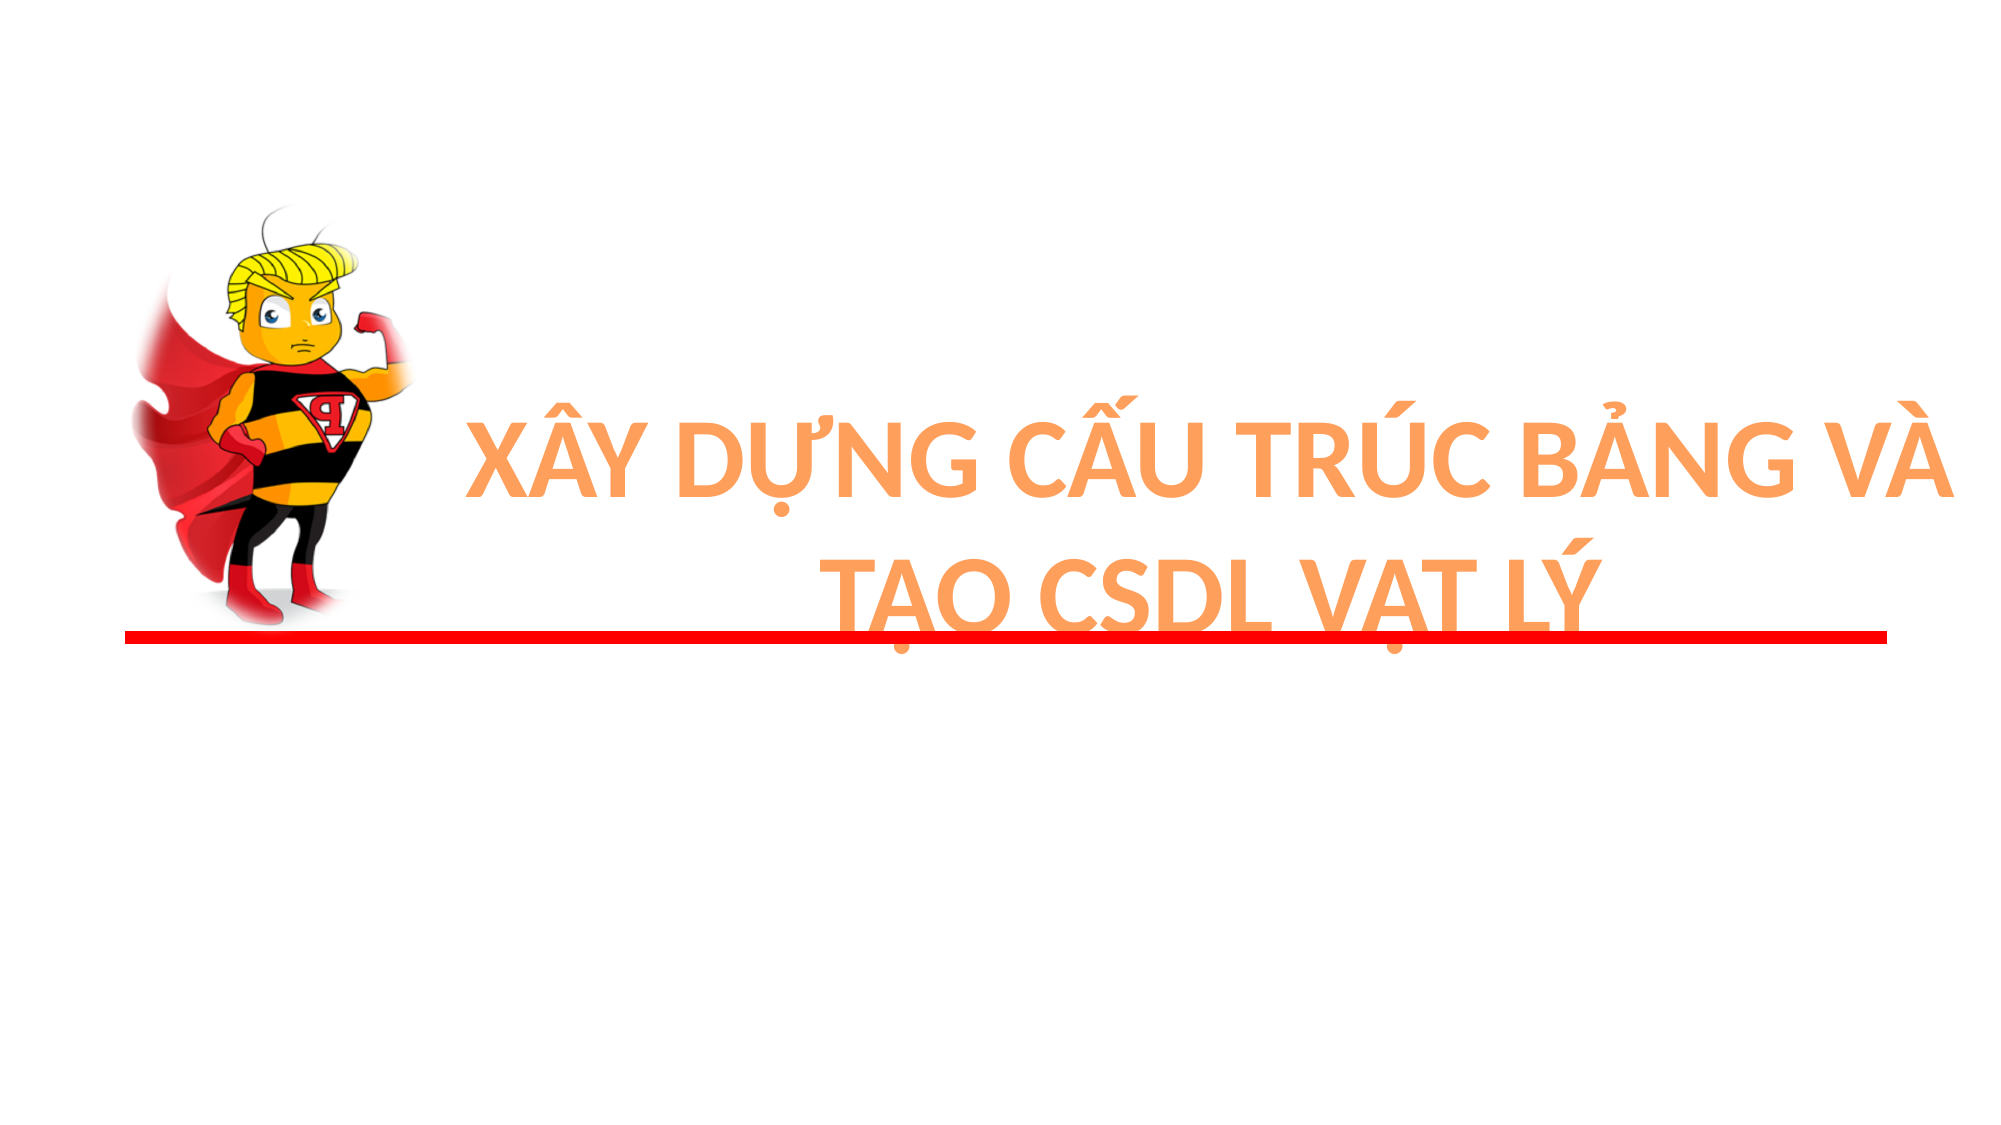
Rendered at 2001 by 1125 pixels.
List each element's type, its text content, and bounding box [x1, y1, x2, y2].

text_box Xây dựng cấu trúc bảng và tạo CSDL vật lý [422, 374, 2000, 665]
picture [122, 195, 423, 642]
